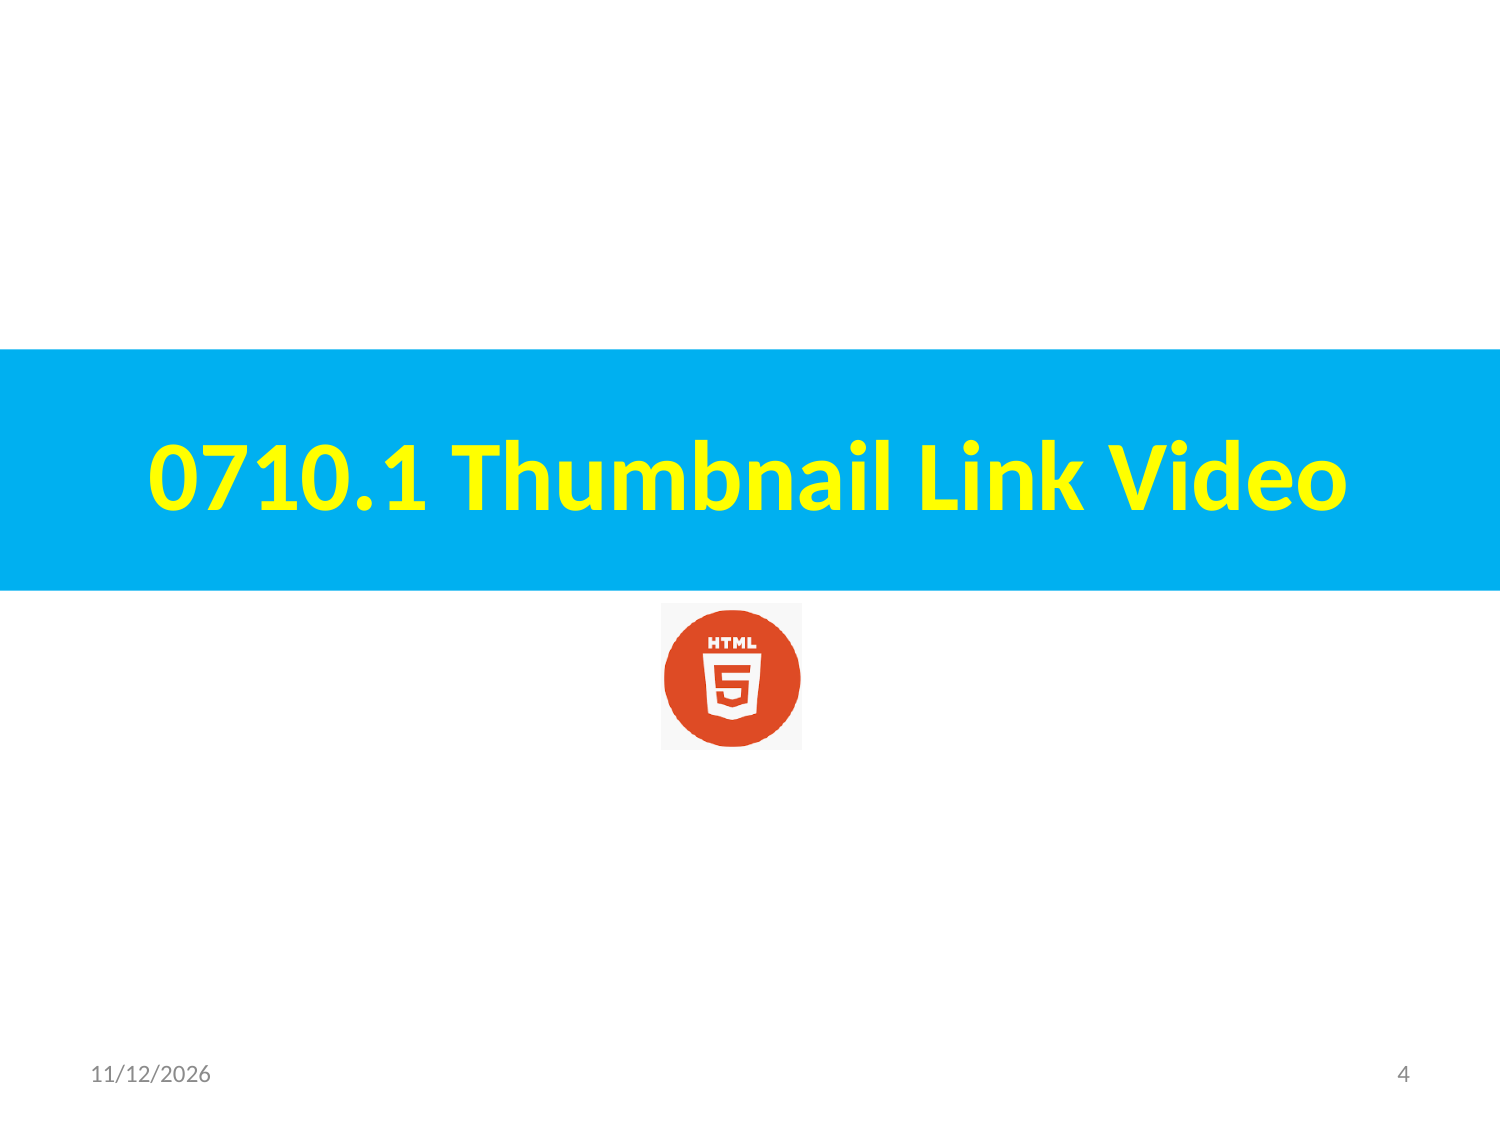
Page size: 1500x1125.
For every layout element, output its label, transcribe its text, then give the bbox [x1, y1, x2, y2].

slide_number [75, 1042, 425, 1103]
title 0710.1 Thumbnail Link Video [0, 349, 1500, 591]
slide_number 4 [1074, 1042, 1425, 1103]
picture [661, 603, 803, 750]
